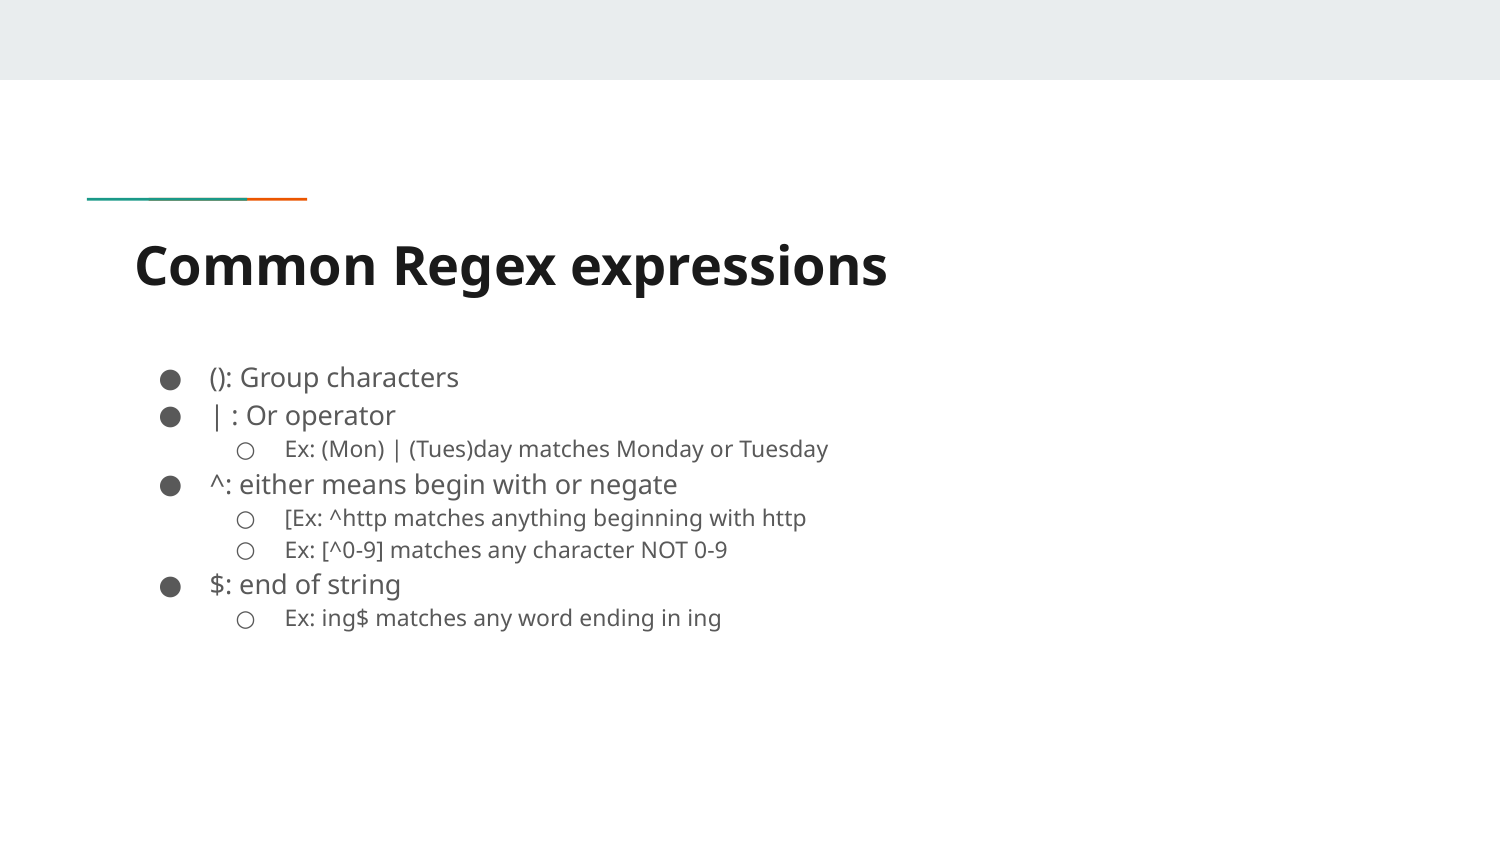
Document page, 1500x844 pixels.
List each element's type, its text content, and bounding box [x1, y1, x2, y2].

title Common Regex expressions [119, 216, 1381, 305]
list (): Group characters | : Or operator Ex: (Mon) | (Tues)day matches Monday or Tuesday ^: either means begin with or negate [Ex: ^http matches anything beginning with http Ex: [^0-9] matches any character NOT 0-9 $: end of string Ex: ing$ matches any word ending in ing [119, 341, 1381, 712]
